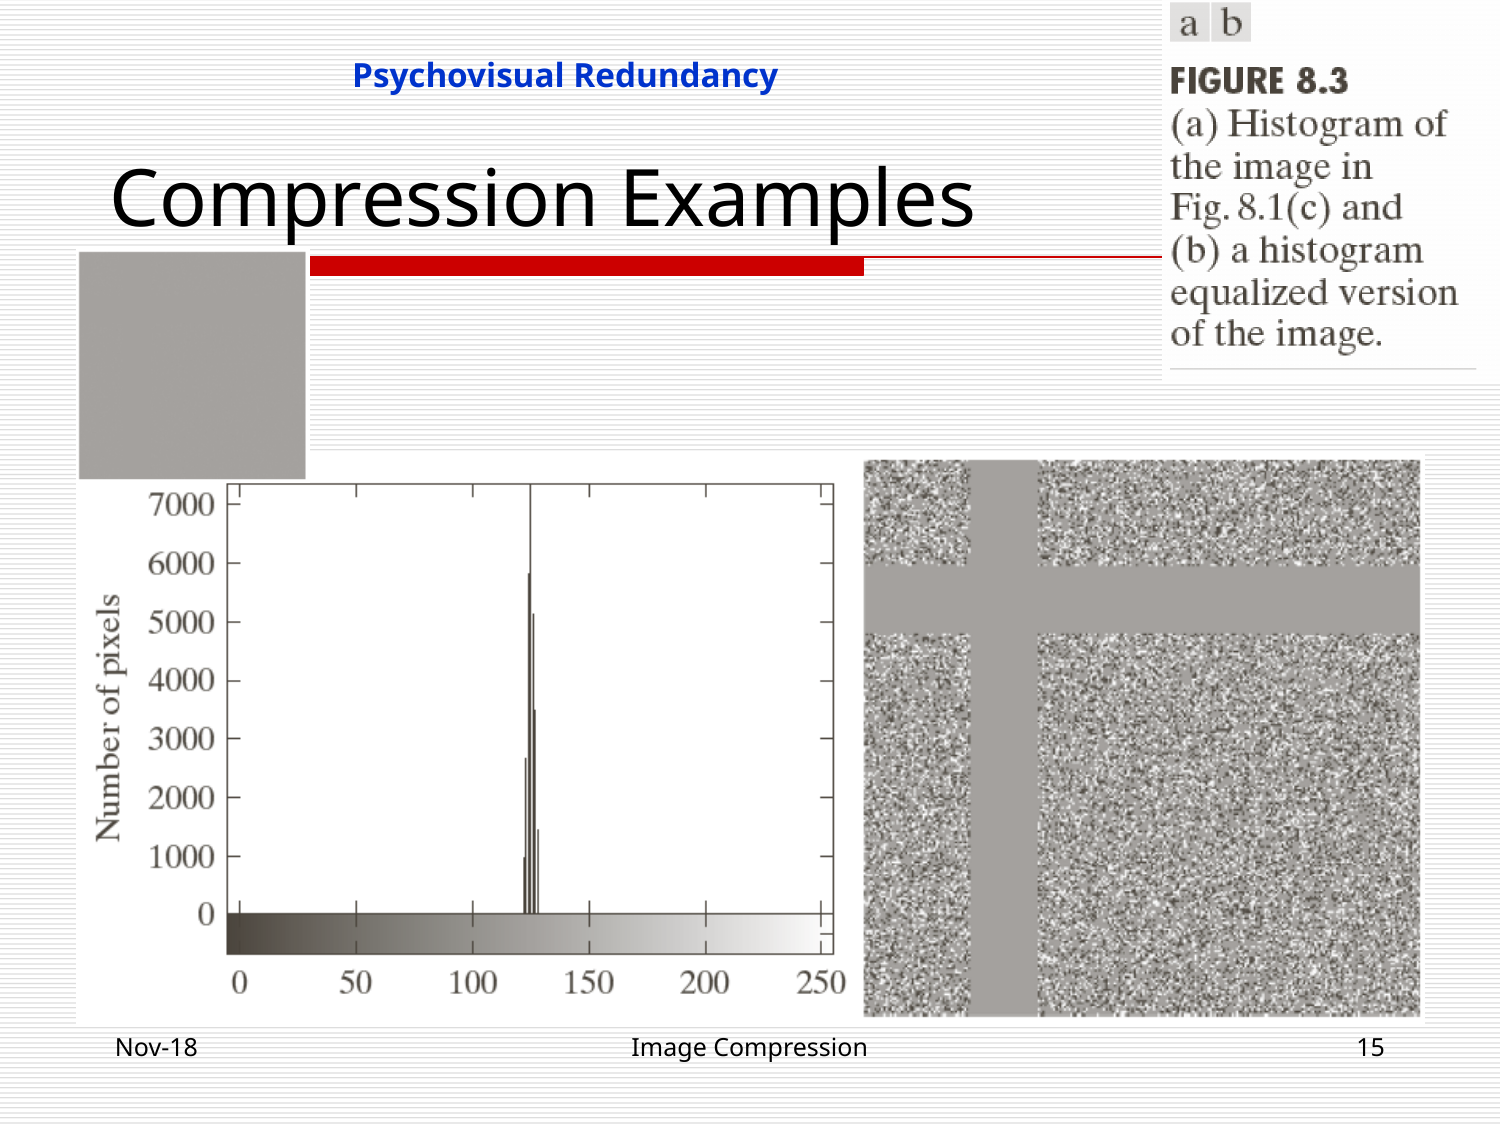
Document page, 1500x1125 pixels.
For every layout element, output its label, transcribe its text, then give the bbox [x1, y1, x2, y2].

footer Image Compression [512, 1034, 988, 1103]
slide_number ‹#› [1074, 1034, 1400, 1103]
text_box Psychovisual Redundancy [337, 46, 863, 103]
title Compression Examples [94, 50, 1157, 250]
slide_number Nov-18 [99, 1034, 425, 1103]
picture [0, 0, 1500, 1125]
